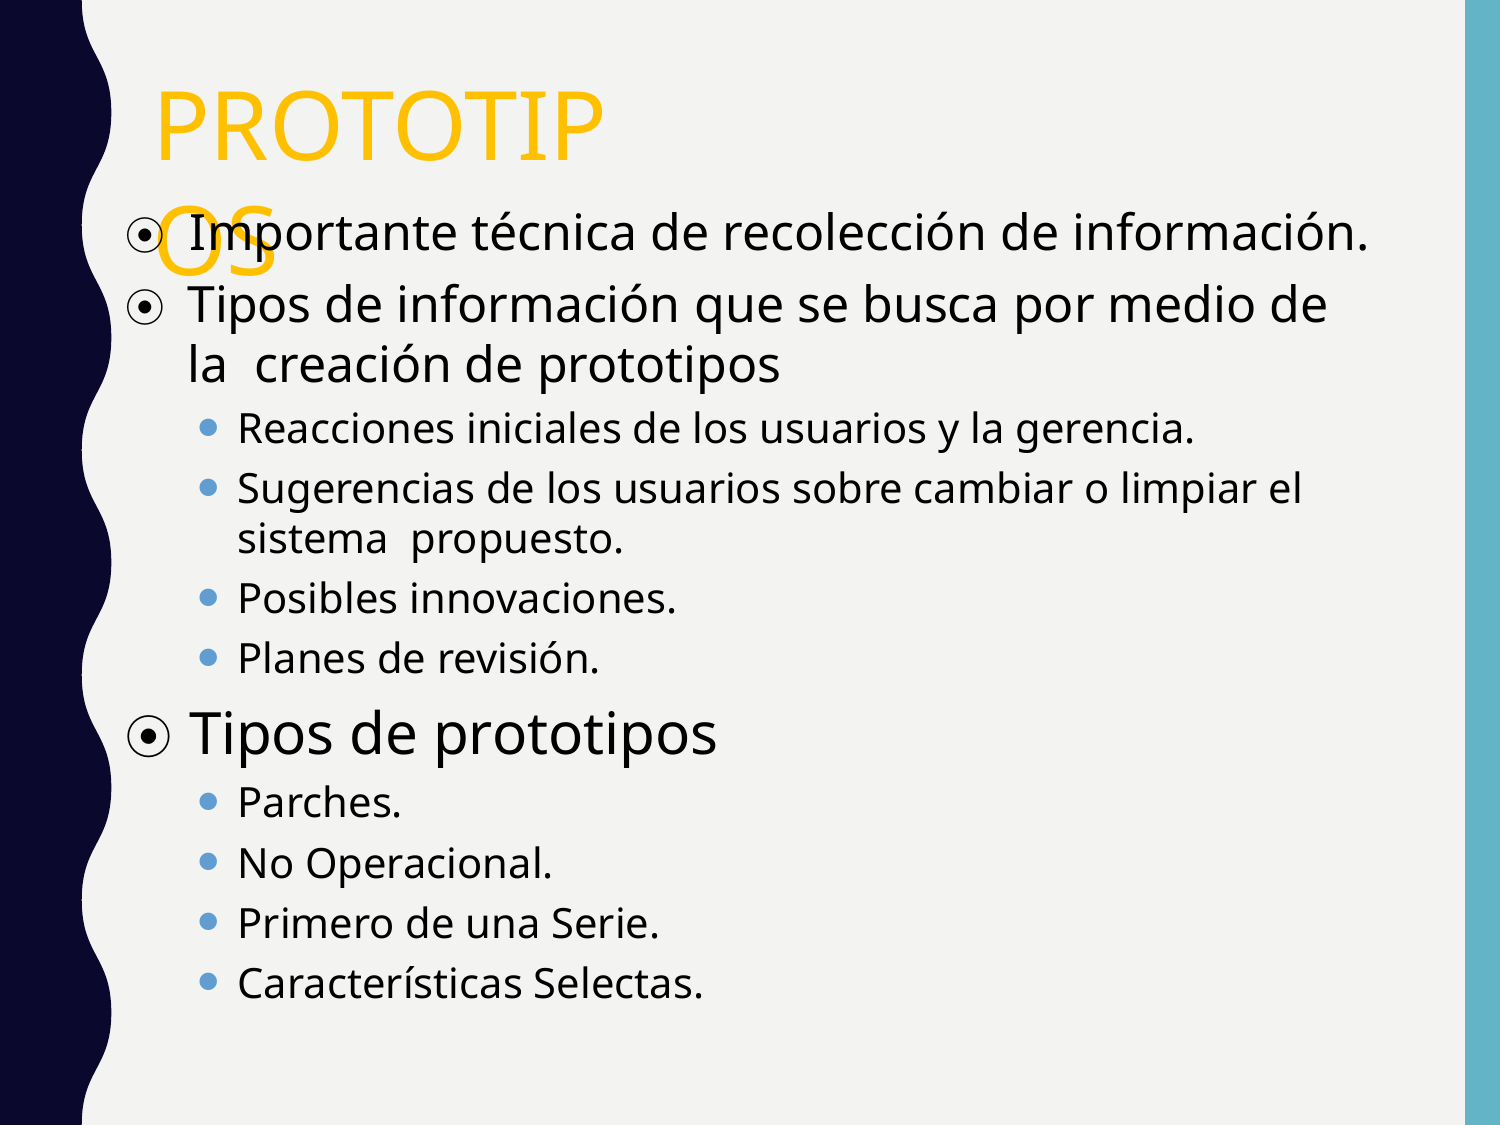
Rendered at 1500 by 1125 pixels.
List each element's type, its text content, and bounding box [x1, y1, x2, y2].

text_box ⦿ Importante técnica de recolección de información. ⦿ Tipos de información que se busca por medio de la creación de prototipos Reacciones iniciales de los usuarios y la gerencia. Sugerencias de los usuarios sobre cambiar o limpiar el sistema propuesto. Posibles innovaciones. Planes de revisión. ⦿ Tipos de prototipos Parches. No Operacional. Primero de una Serie. Características Selectas. [122, 186, 1450, 1007]
title Prototipos [150, 62, 663, 186]
